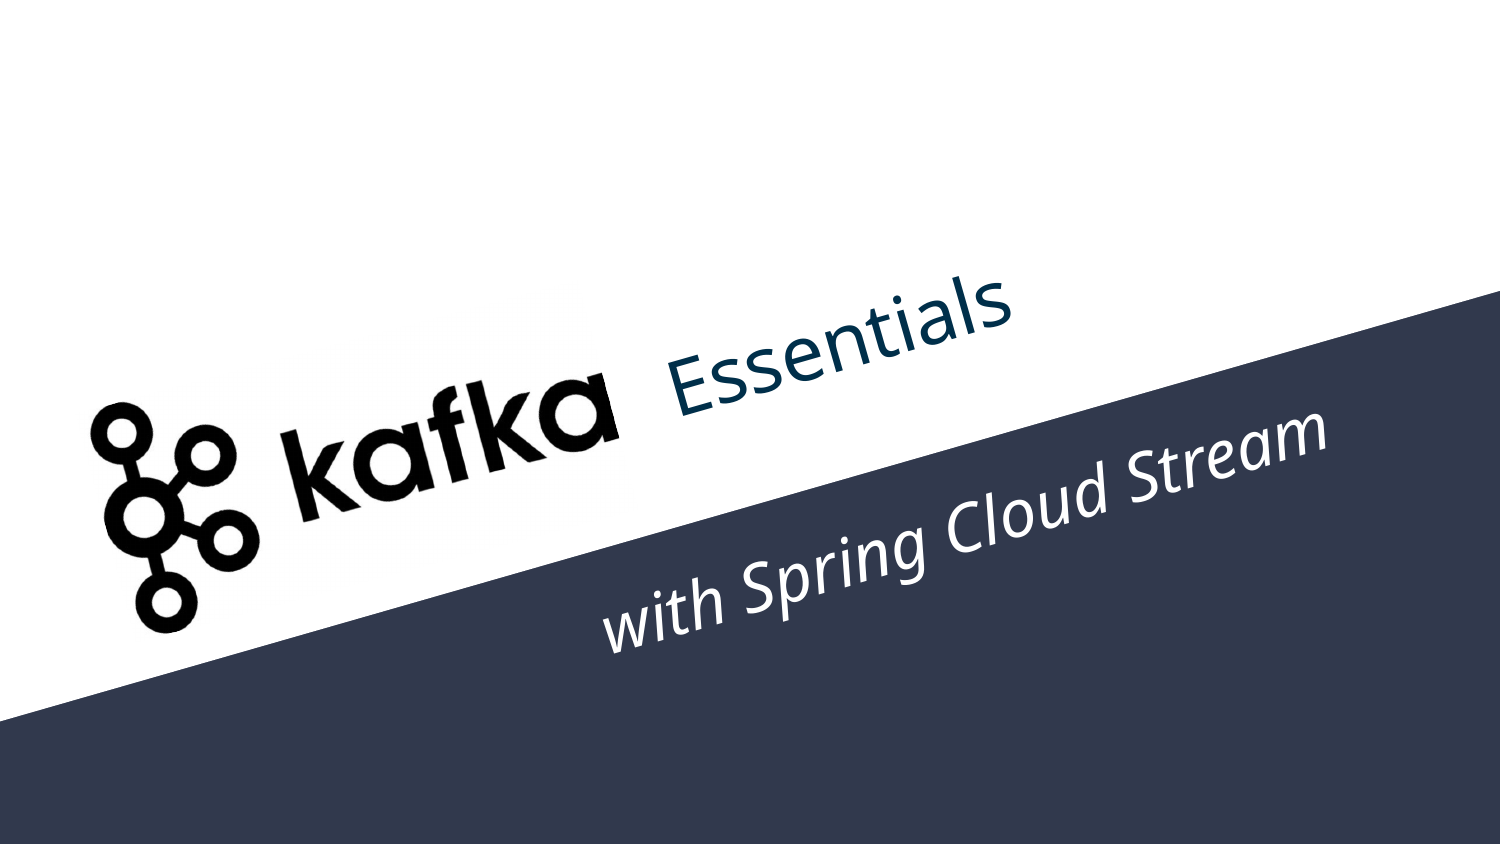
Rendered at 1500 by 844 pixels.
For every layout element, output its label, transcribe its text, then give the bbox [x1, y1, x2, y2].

picture [76, 281, 637, 641]
subtitle with Spring Cloud Stream [574, 312, 1500, 698]
title Essentials [616, 121, 1418, 493]
